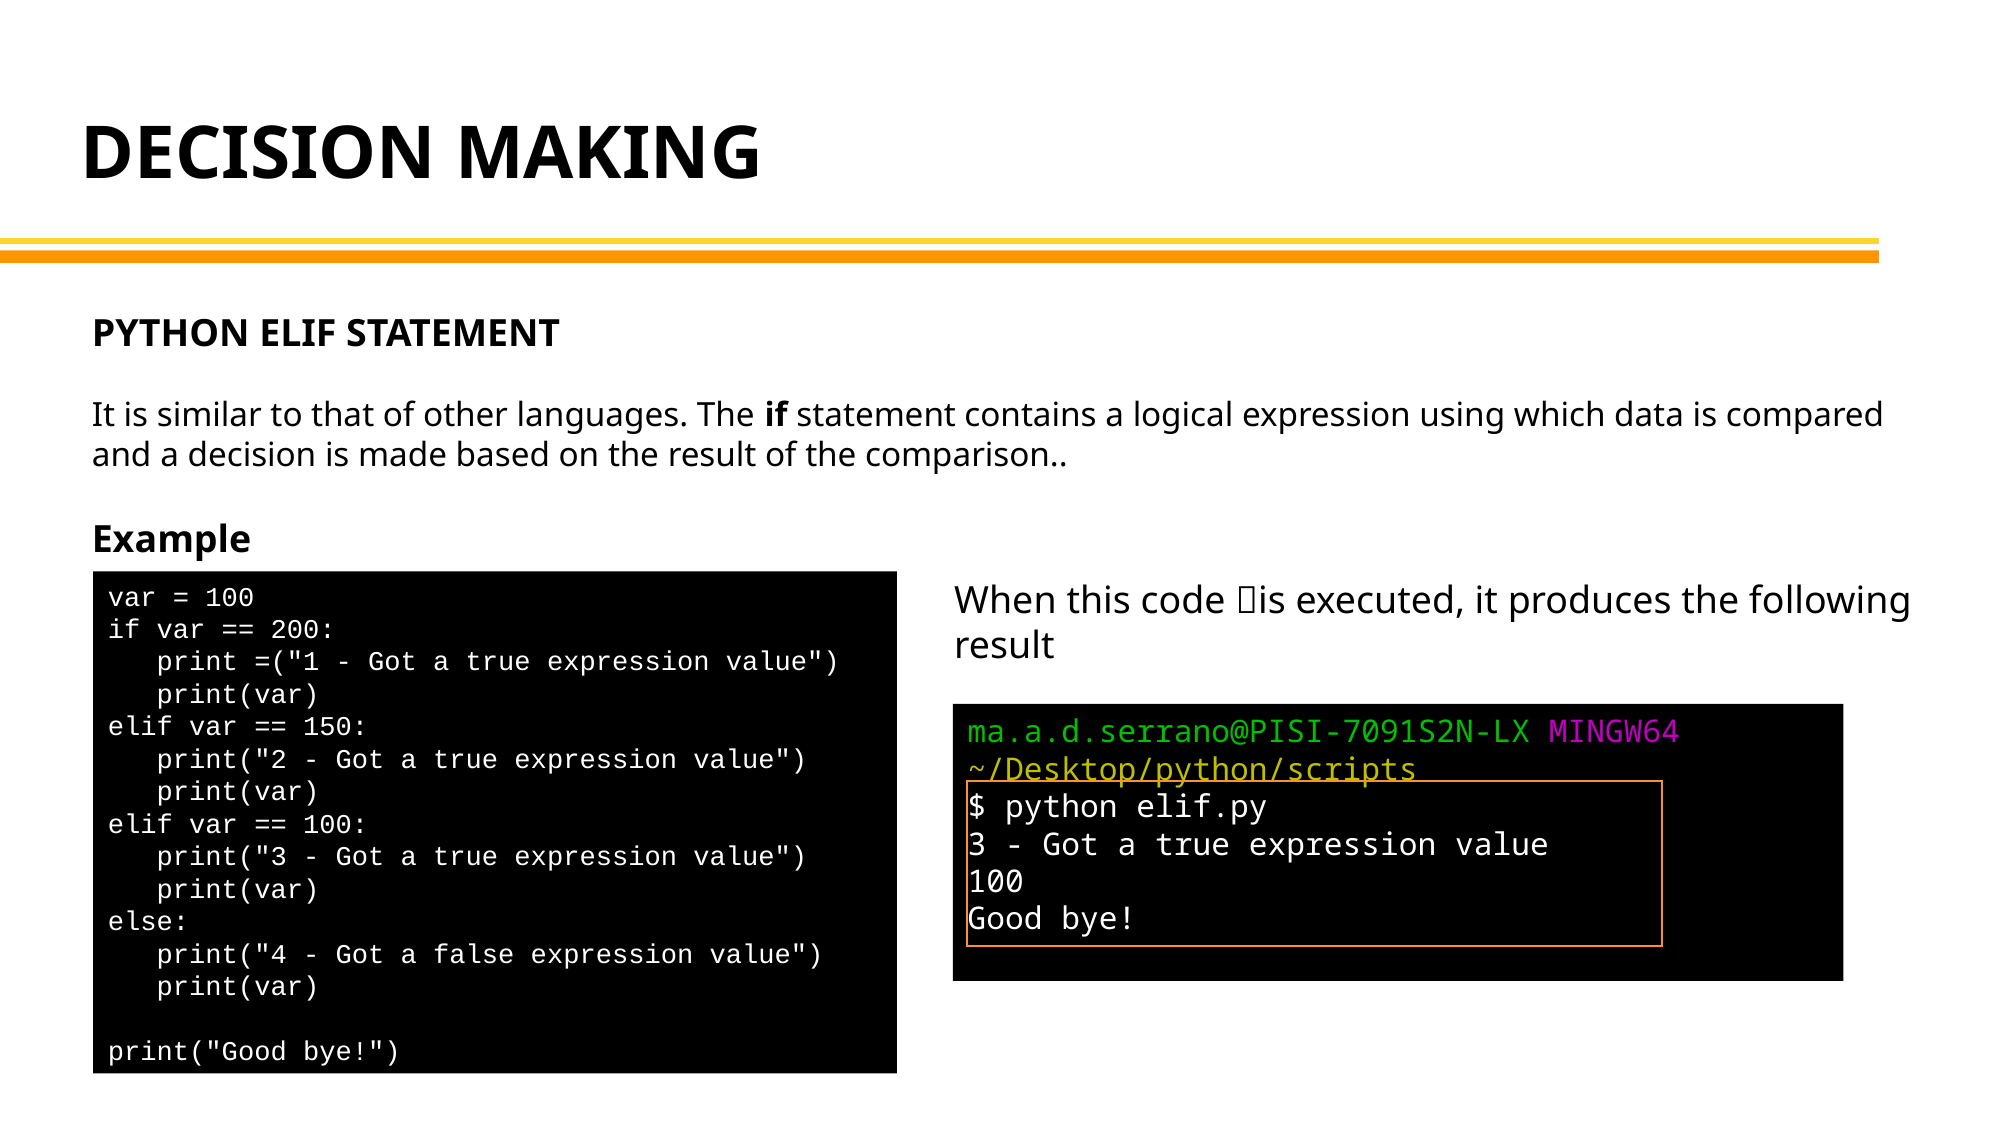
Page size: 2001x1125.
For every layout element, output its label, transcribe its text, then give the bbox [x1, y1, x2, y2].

text_box ma.a.d.serrano@PISI-7091S2N-LX MINGW64 ~/Desktop/python/scripts $ python elif.py 3 - Got a true expression value 100 Good bye! [952, 703, 1844, 981]
text_box Example [91, 515, 765, 568]
text_box var = 100 if var == 200: print =("1 - Got a true expression value") print(var) elif var == 150: print("2 - Got a true expression value") print(var) elif var == 100: print("3 - Got a true expression value") print(var) else: print("4 - Got a false expression value") print(var) print("Good bye!") [93, 571, 897, 1074]
text_box [966, 780, 1663, 947]
text_box [0, 249, 1880, 264]
text_box DECISION MAKING [80, 105, 1261, 201]
text_box When this code is executed, it produces the following result [939, 568, 1940, 674]
text_box PYTHON ELIF STATEMENT It is similar to that of other languages. The if statement contains a logical expression using which data is compared and a decision is made based on the result of the comparison.. [91, 308, 1892, 481]
